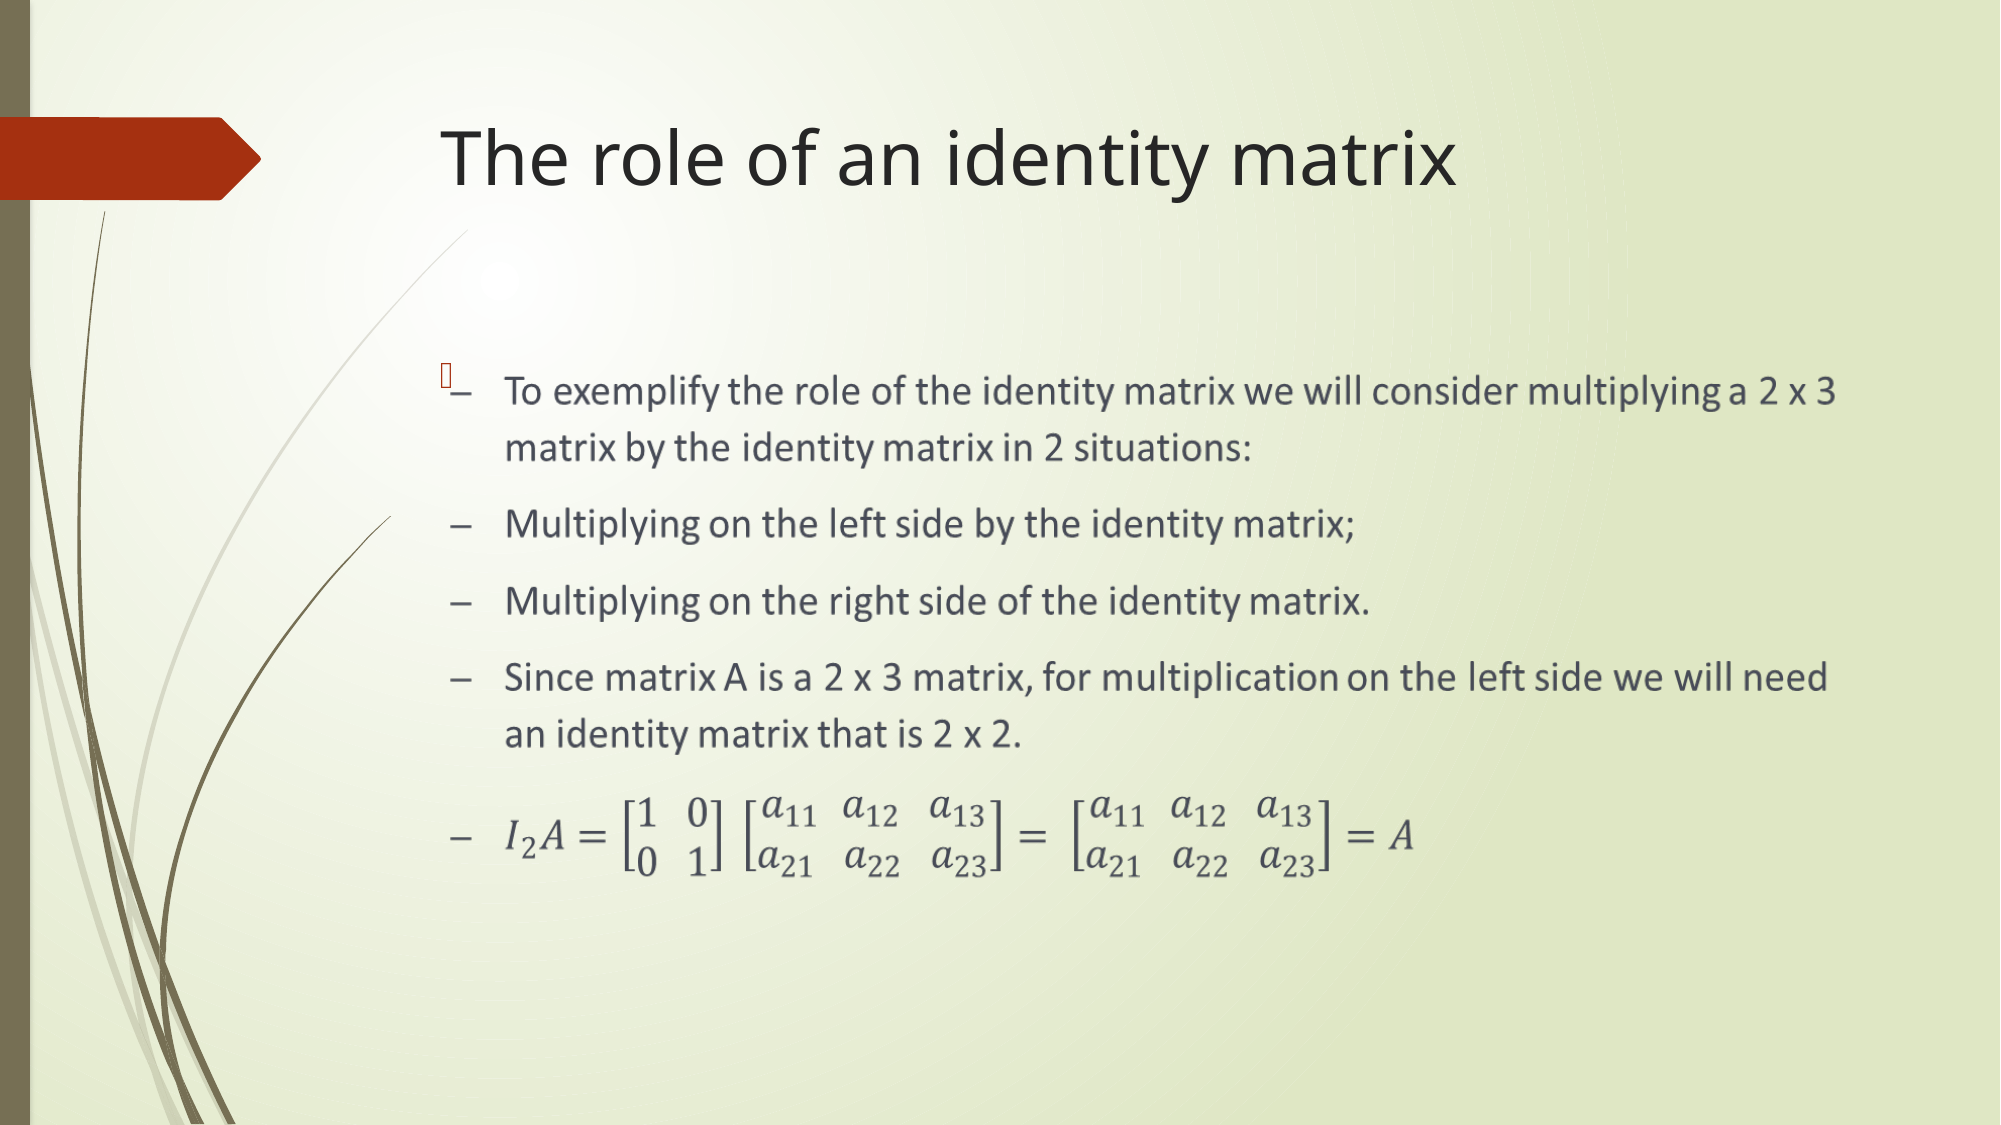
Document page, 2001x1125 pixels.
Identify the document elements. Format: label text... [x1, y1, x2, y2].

list [424, 350, 1888, 970]
title The role of an identity matrix [425, 102, 1888, 313]
